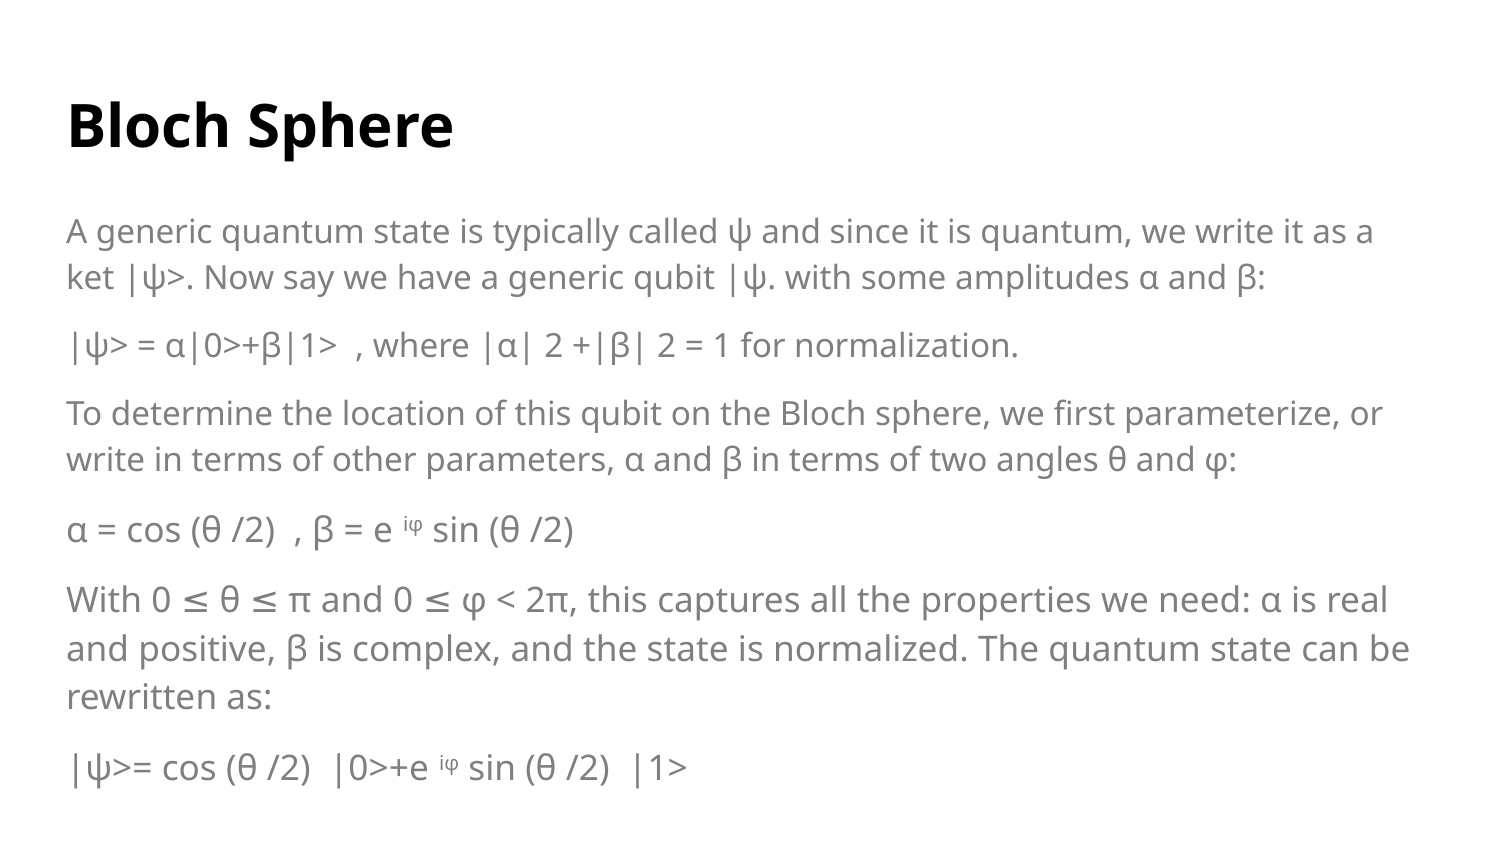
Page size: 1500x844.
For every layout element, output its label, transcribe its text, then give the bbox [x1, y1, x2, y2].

title Bloch Sphere [51, 72, 1449, 176]
list A generic quantum state is typically called ψ and since it is quantum, we write it as a ket |ψ>. Now say we have a generic qubit |ψ. with some amplitudes α and β: |ψ> = α|0>+β|1> , where |α| 2 +|β| 2 = 1 for normalization. To determine the location of this qubit on the Bloch sphere, we first parameterize, or write in terms of other parameters, α and β in terms of two angles θ and φ: α = cos (θ /2) , β = e iφ sin (θ /2) With 0 ≤ θ ≤ π and 0 ≤ φ < 2π, this captures all the properties we need: α is real and positive, β is complex, and the state is normalized. The quantum state can be rewritten as: |ψ>= cos (θ /2) |0>+e iφ sin (θ /2) |1> [51, 189, 1449, 810]
